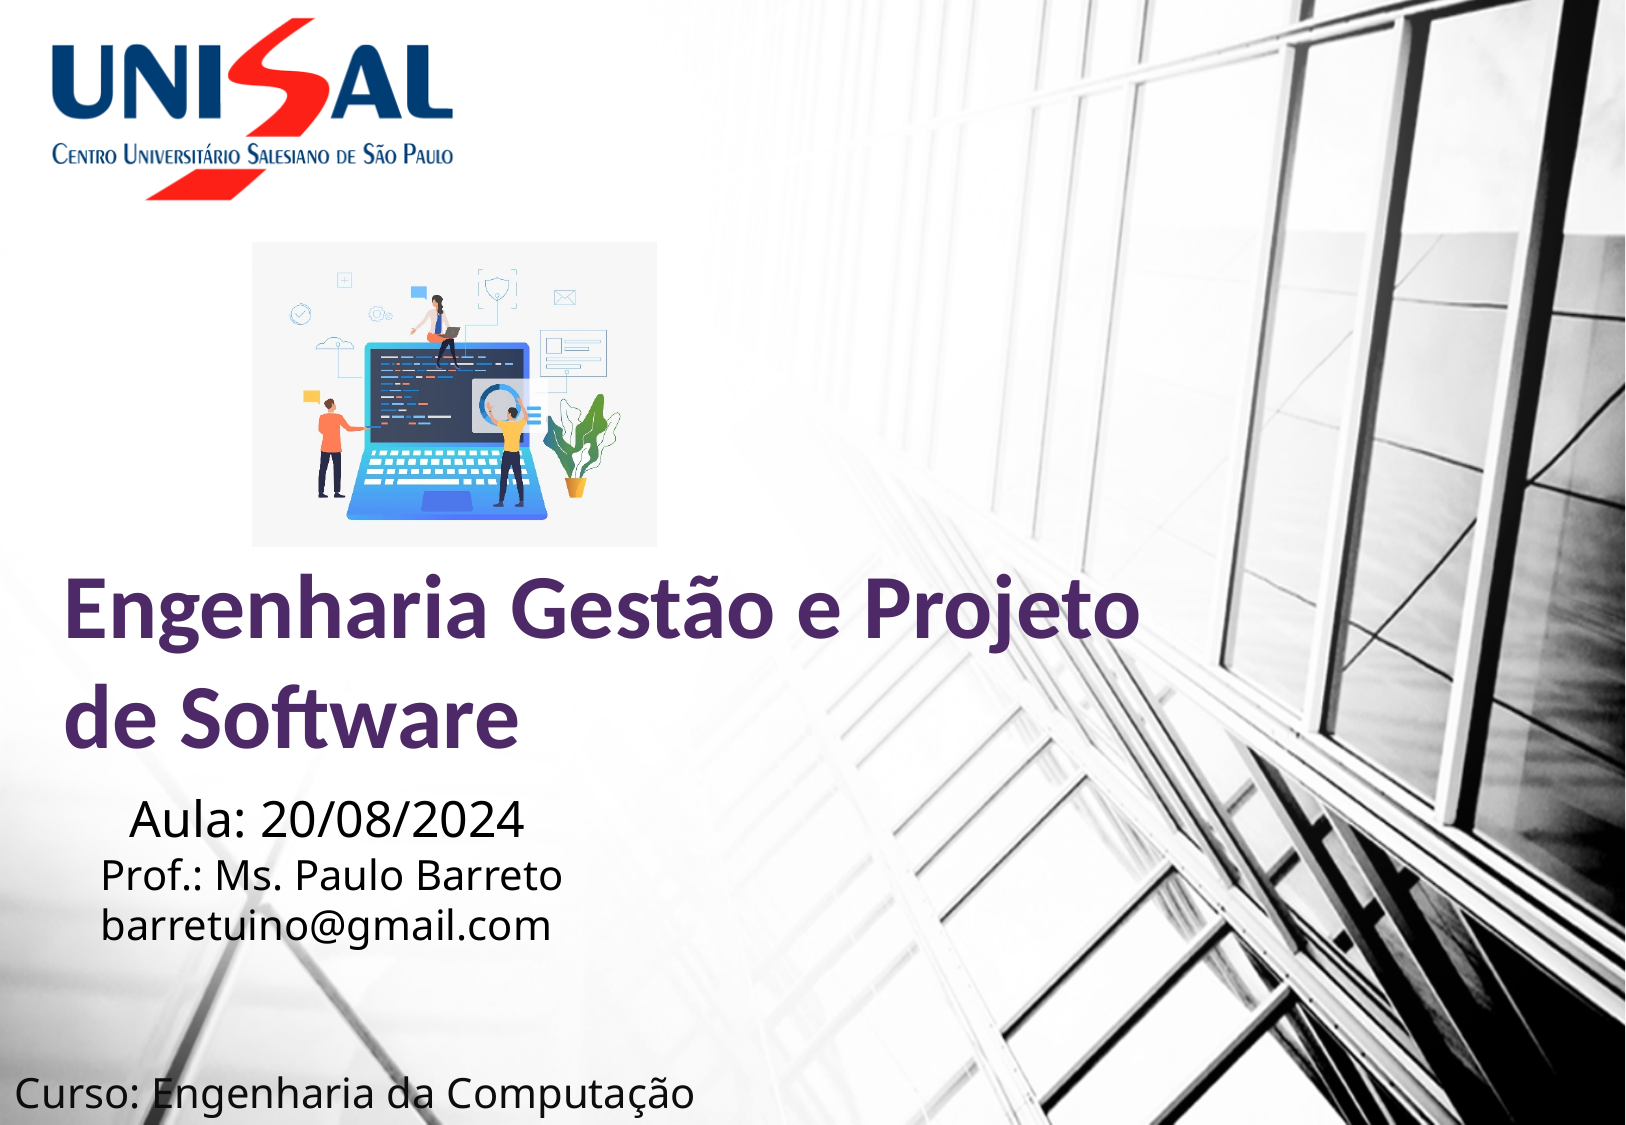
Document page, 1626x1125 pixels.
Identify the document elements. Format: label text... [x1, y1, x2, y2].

text_box Aula: 20/08/2024 [115, 780, 541, 856]
text_box Engenharia Gestão e Projeto de Software [48, 552, 1197, 761]
text_box Prof.: Ms. Paulo Barreto barretuino@gmail.com [85, 881, 695, 956]
picture [0, 0, 1626, 1125]
text_box Curso: Engenharia da Computação [0, 1050, 1148, 1125]
